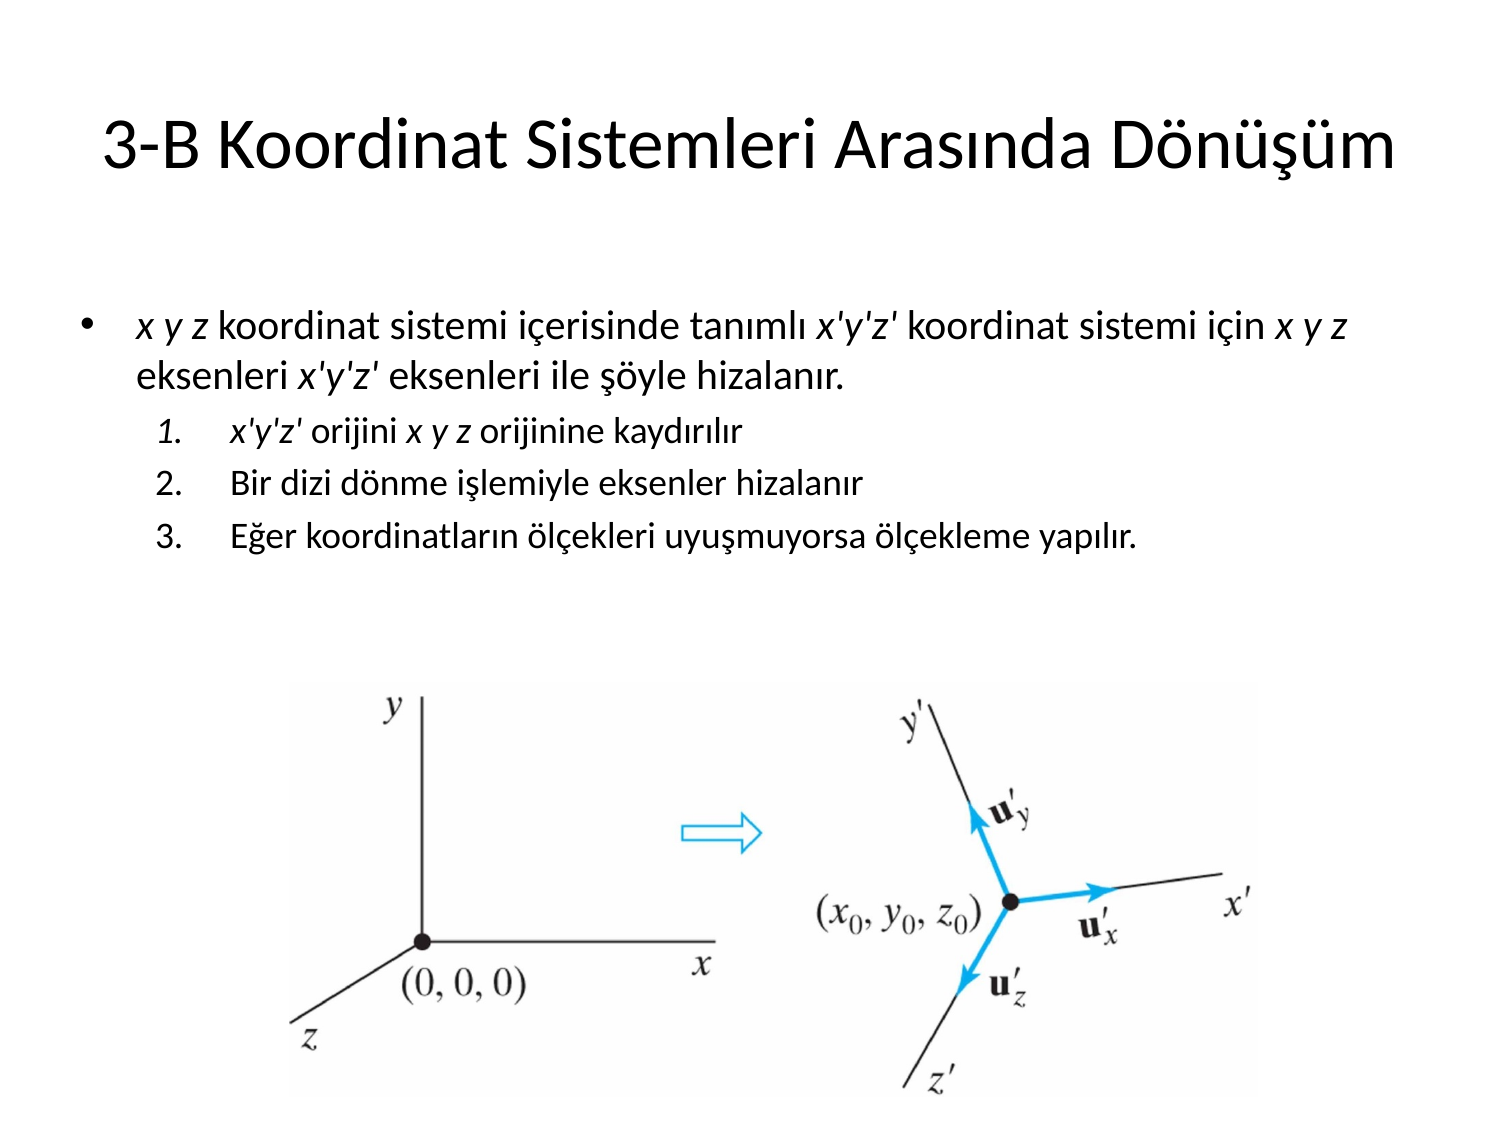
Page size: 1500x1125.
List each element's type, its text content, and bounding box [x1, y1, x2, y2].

title 3-B Koordinat Sistemleri Arasında Dönüşüm [75, 45, 1425, 233]
picture [288, 681, 1259, 1097]
